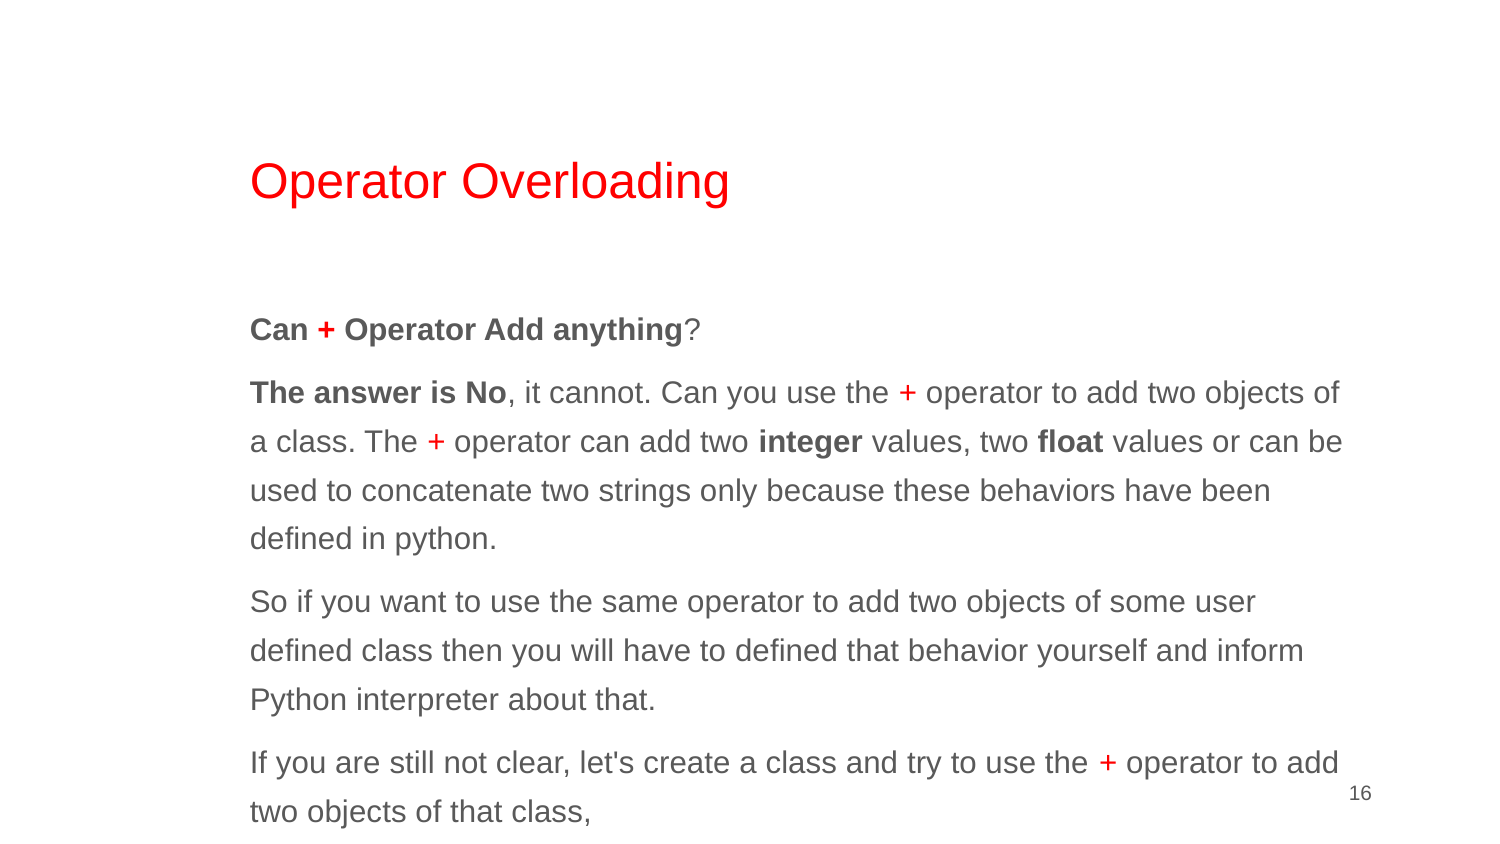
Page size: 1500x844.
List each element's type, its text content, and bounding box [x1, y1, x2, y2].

list Can + Operator Add anything? The answer is No, it cannot. Can you use the + operator to add two objects of a class. The + operator can add two integer values, two float values or can be used to concatenate two strings only because these behaviors have been defined in python. So if you want to use the same operator to add two objects of some user defined class then you will have to defined that behavior yourself and inform Python interpreter about that. If you are still not clear, let's create a class and try to use the + operator to add two objects of that class, [236, 284, 1361, 809]
slide_number ‹#› [1335, 759, 1482, 816]
title Operator Overloading [236, 54, 1316, 220]
